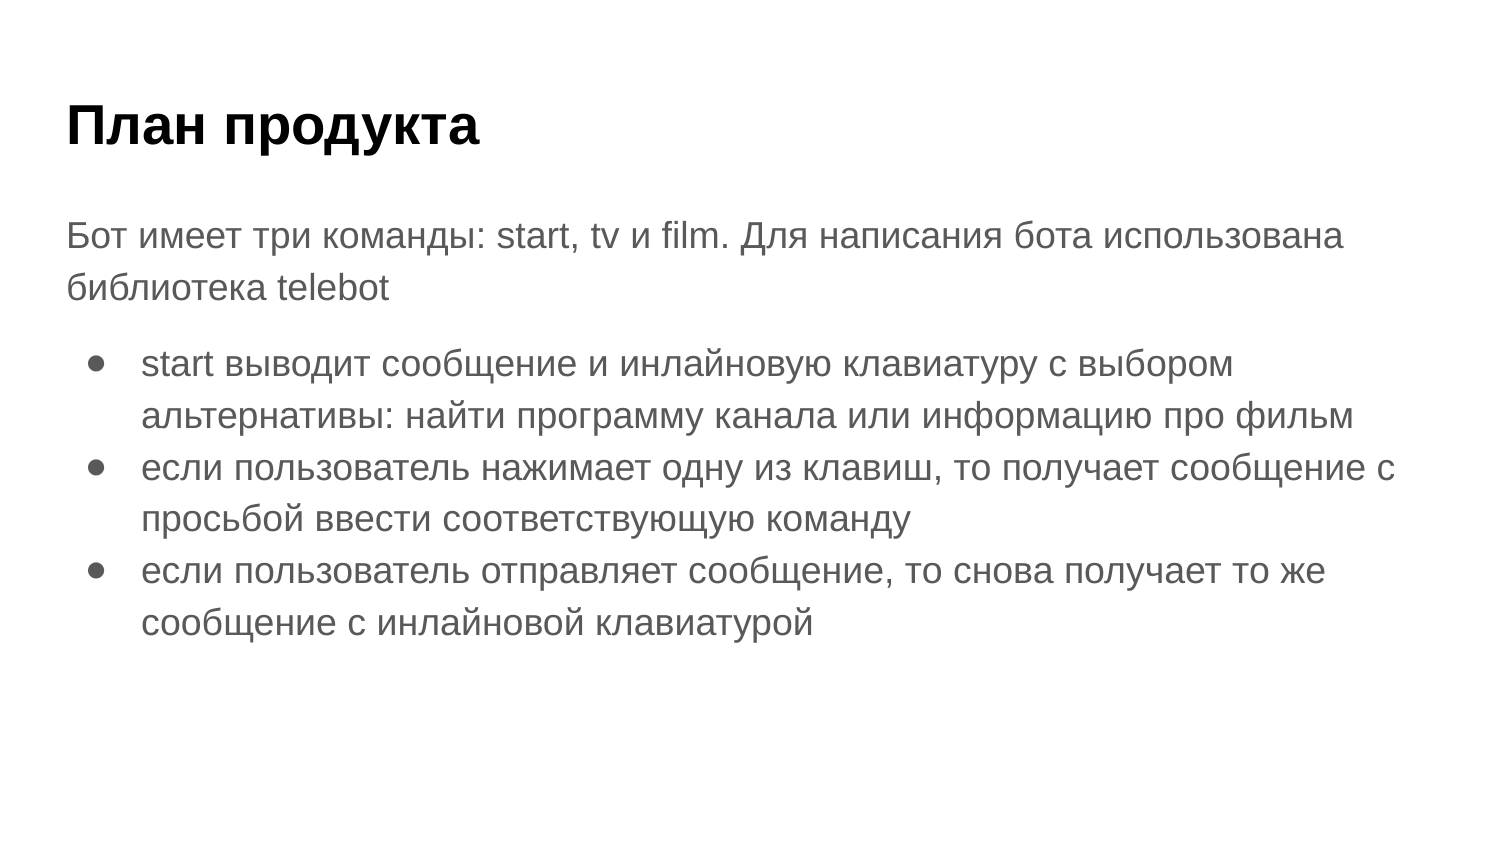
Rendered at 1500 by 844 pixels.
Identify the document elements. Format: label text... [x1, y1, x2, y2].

title План продукта [51, 72, 1449, 167]
list Бот имеет три команды: start, tv и film. Для написания бота использована библиотека telebot start выводит сообщение и инлайновую клавиатуру с выбором альтернативы: найти программу канала или информацию про фильм если пользователь нажимает одну из клавиш, то получает сообщение с просьбой ввести соответствующую команду если пользователь отправляет сообщение, то снова получает то же сообщение с инлайновой клавиатурой [51, 189, 1449, 750]
